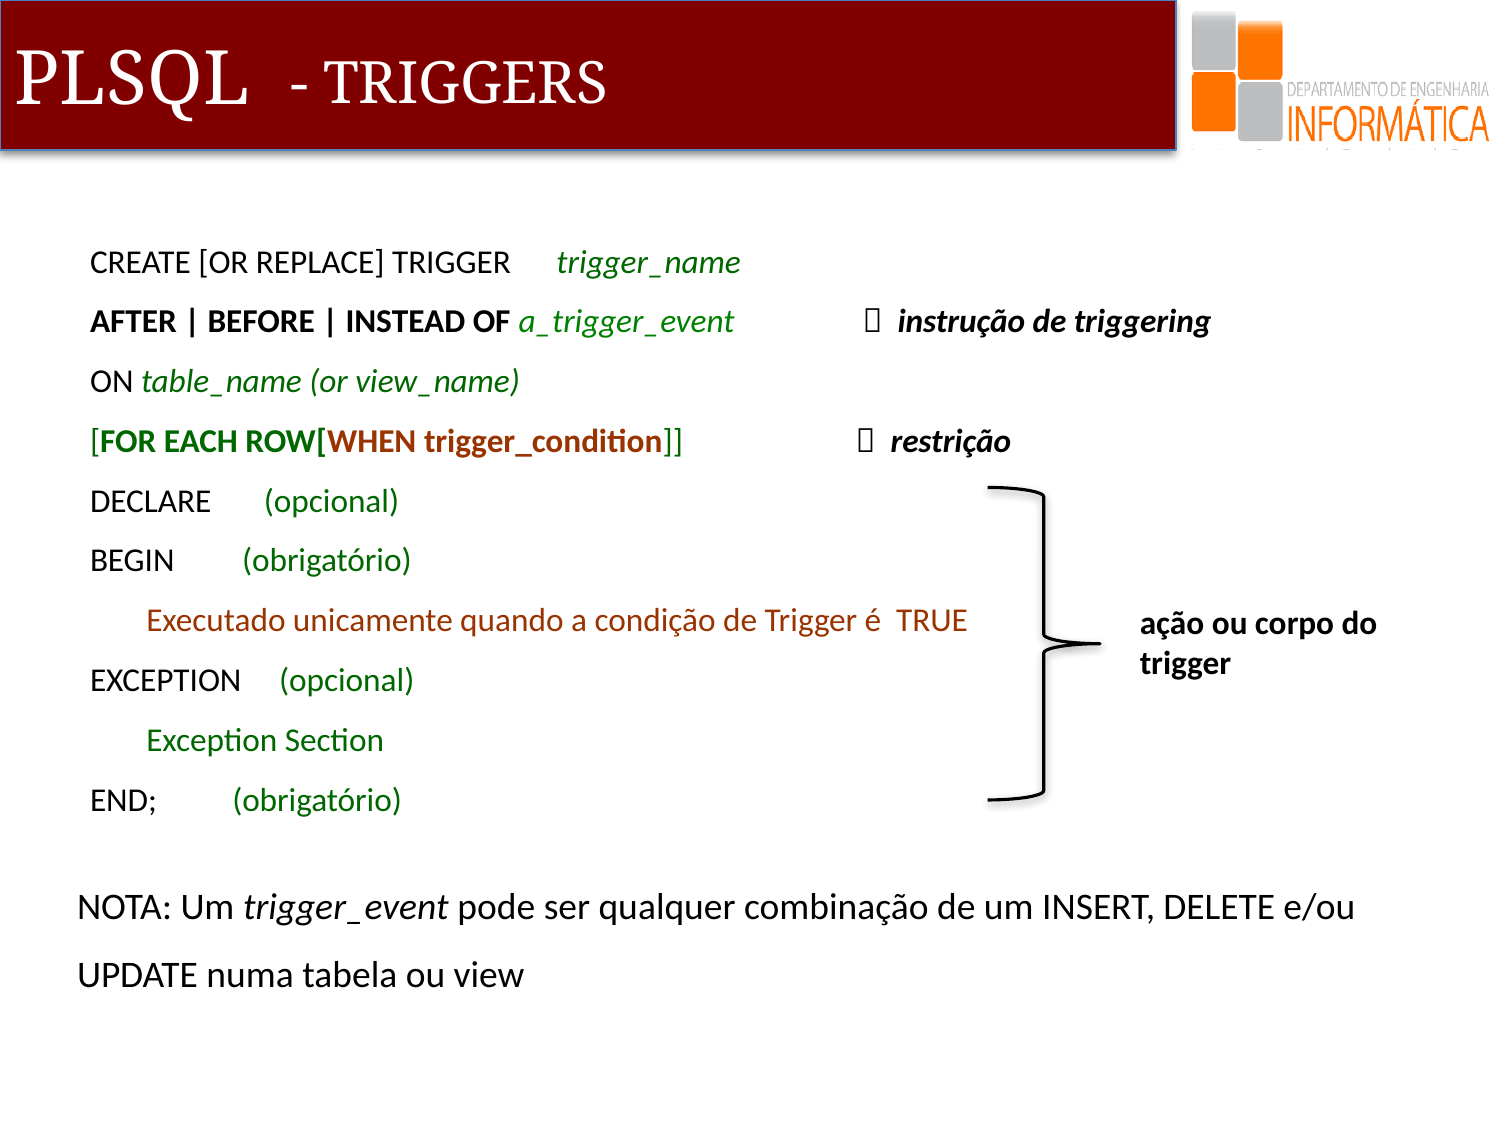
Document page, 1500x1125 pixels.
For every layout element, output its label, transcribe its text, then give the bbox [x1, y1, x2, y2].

picture [1180, 0, 1500, 37]
text_box - TRIGGERS [274, 37, 1500, 188]
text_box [62, 212, 1426, 1001]
